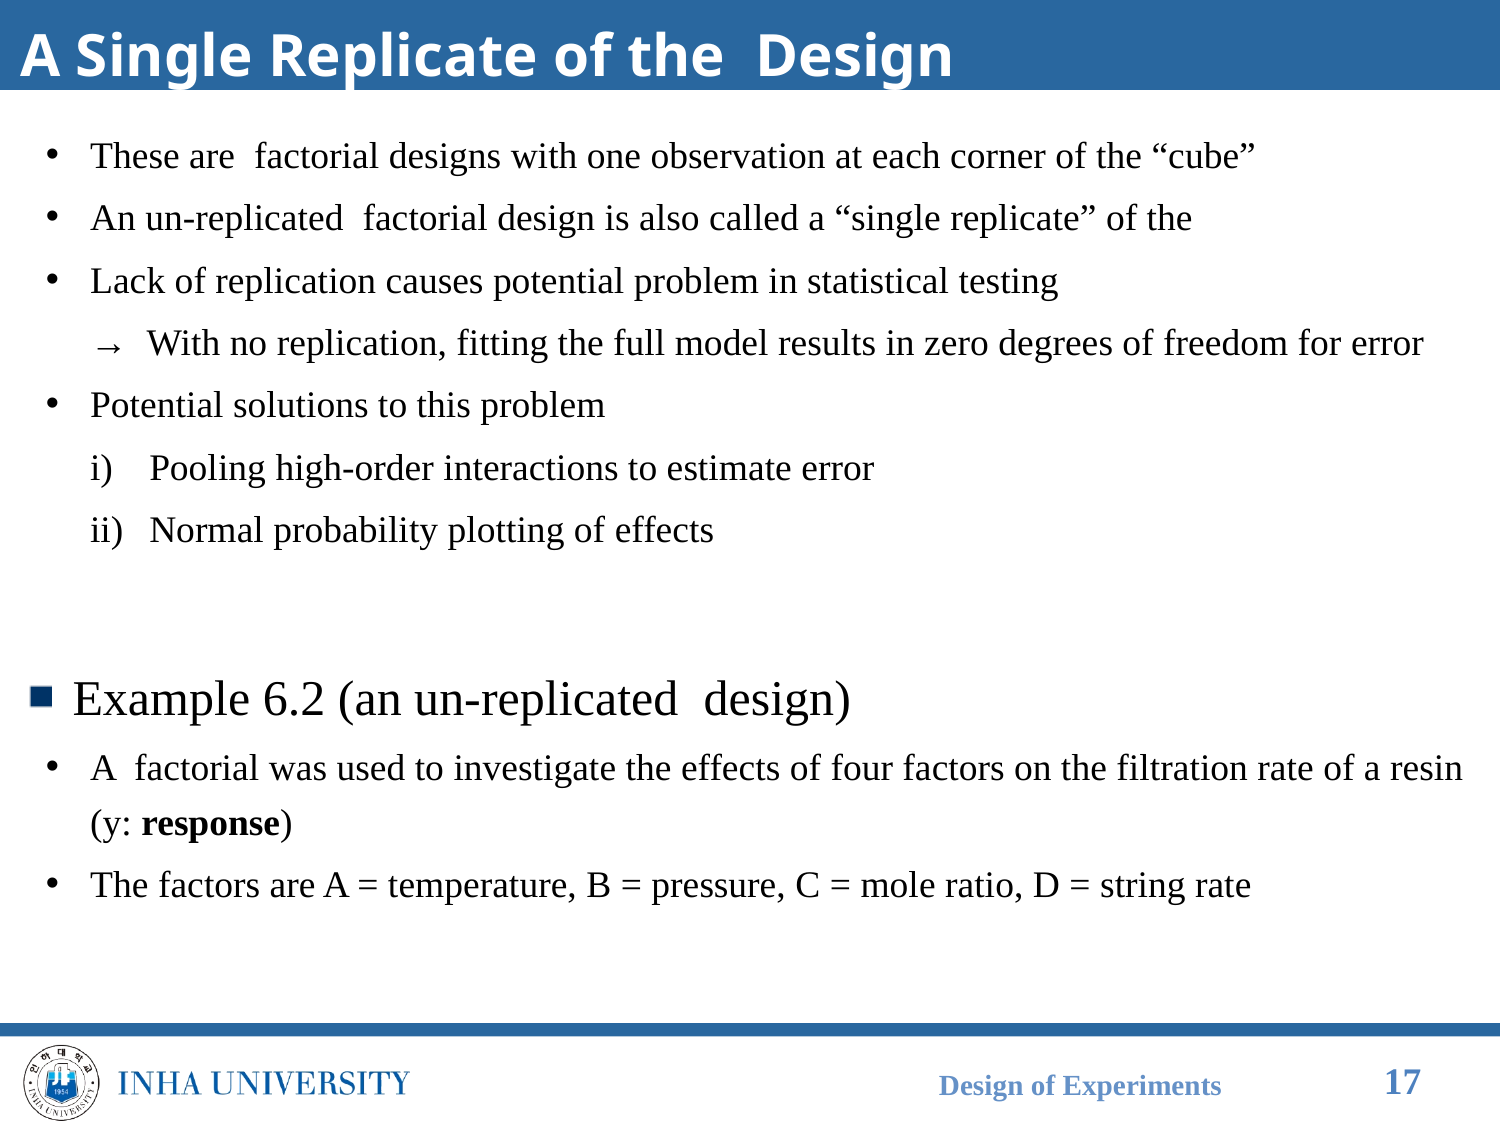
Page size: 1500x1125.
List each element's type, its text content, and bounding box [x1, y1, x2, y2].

picture [16, 678, 52, 714]
text_box Design of Experiments [891, 1058, 1270, 1106]
picture [9, 1037, 423, 1125]
